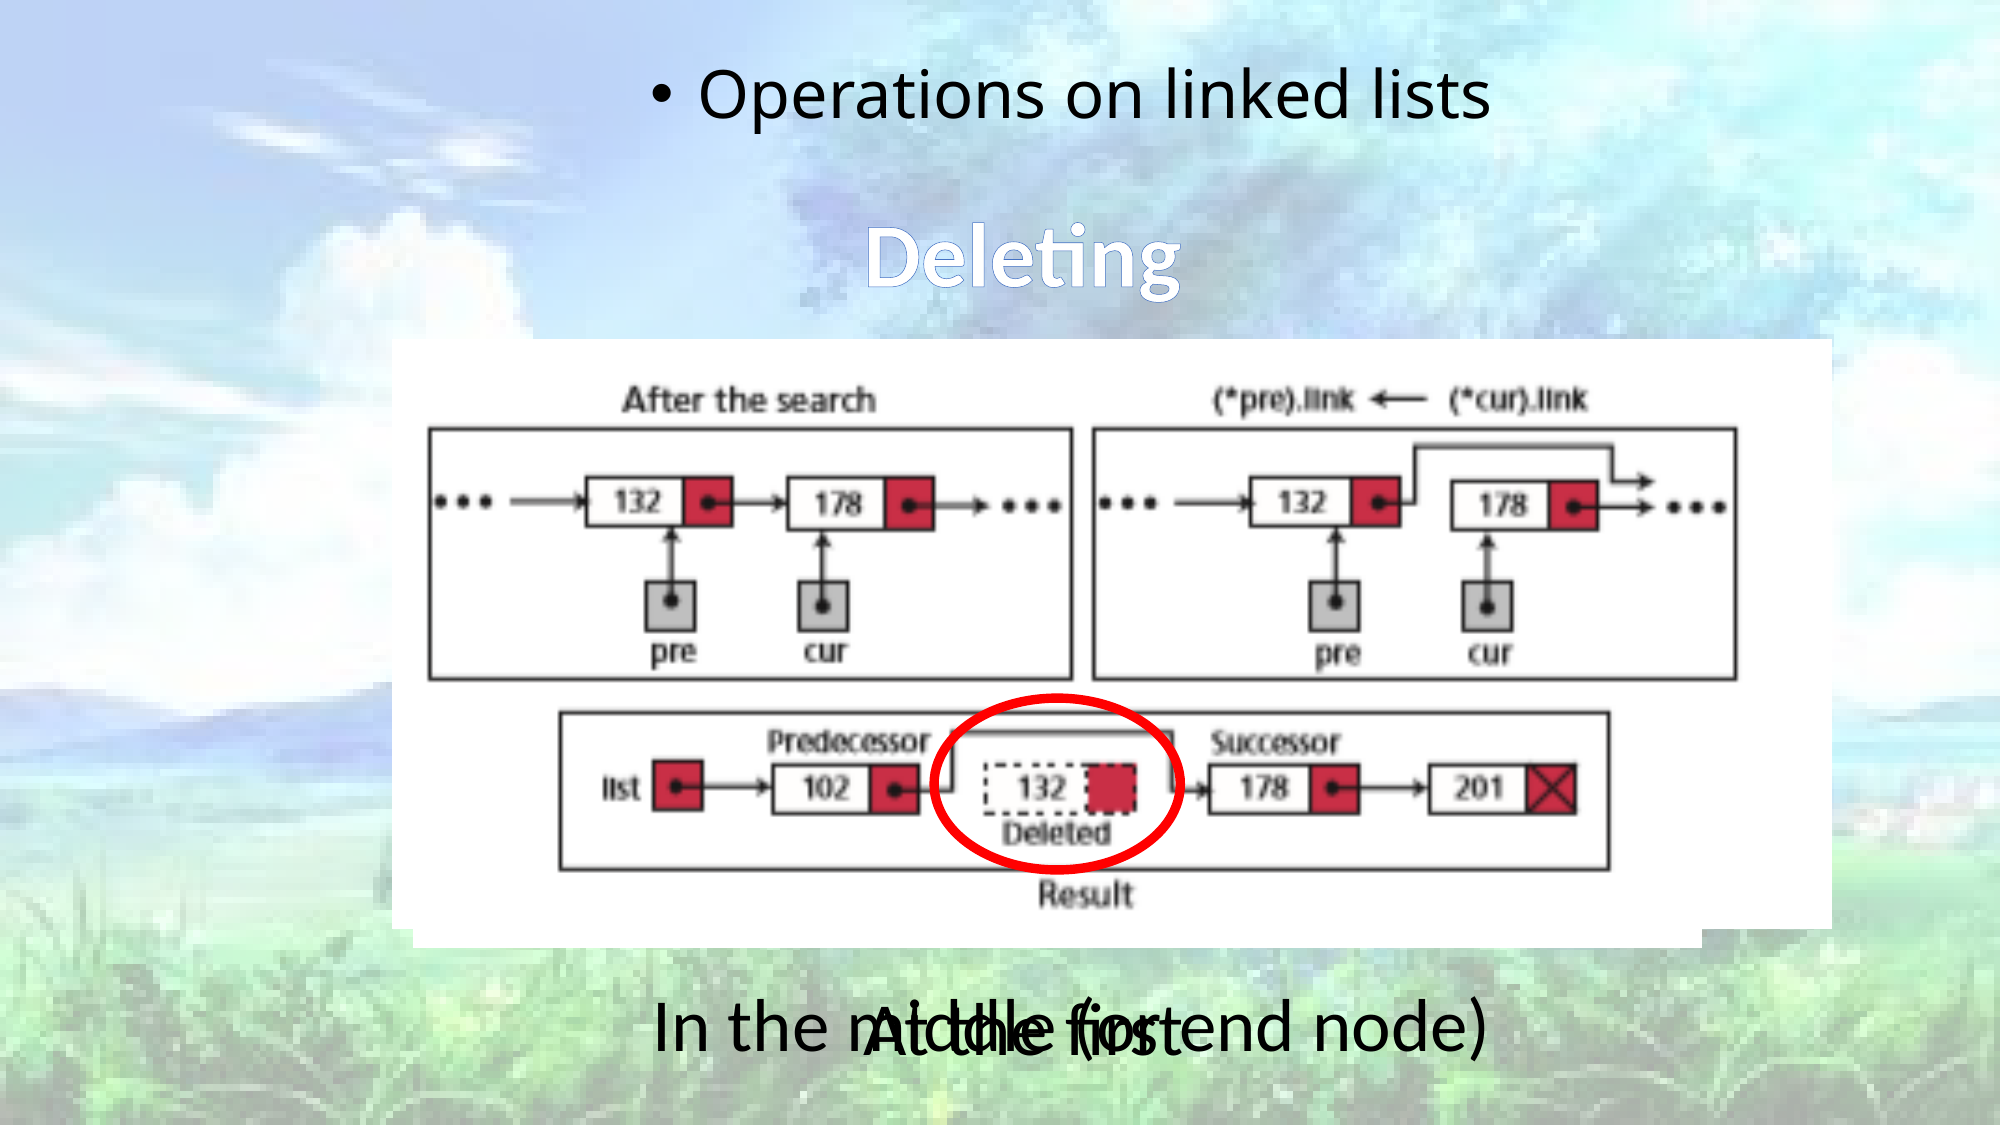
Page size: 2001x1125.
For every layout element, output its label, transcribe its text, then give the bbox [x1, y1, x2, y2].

text_box In the middle (or end node) [637, 968, 1507, 1074]
text_box Operations on linked lists [635, 44, 1509, 140]
text_box At the first [848, 1074, 1199, 1079]
picture [392, 339, 1832, 948]
text_box Deleting [848, 187, 1197, 313]
